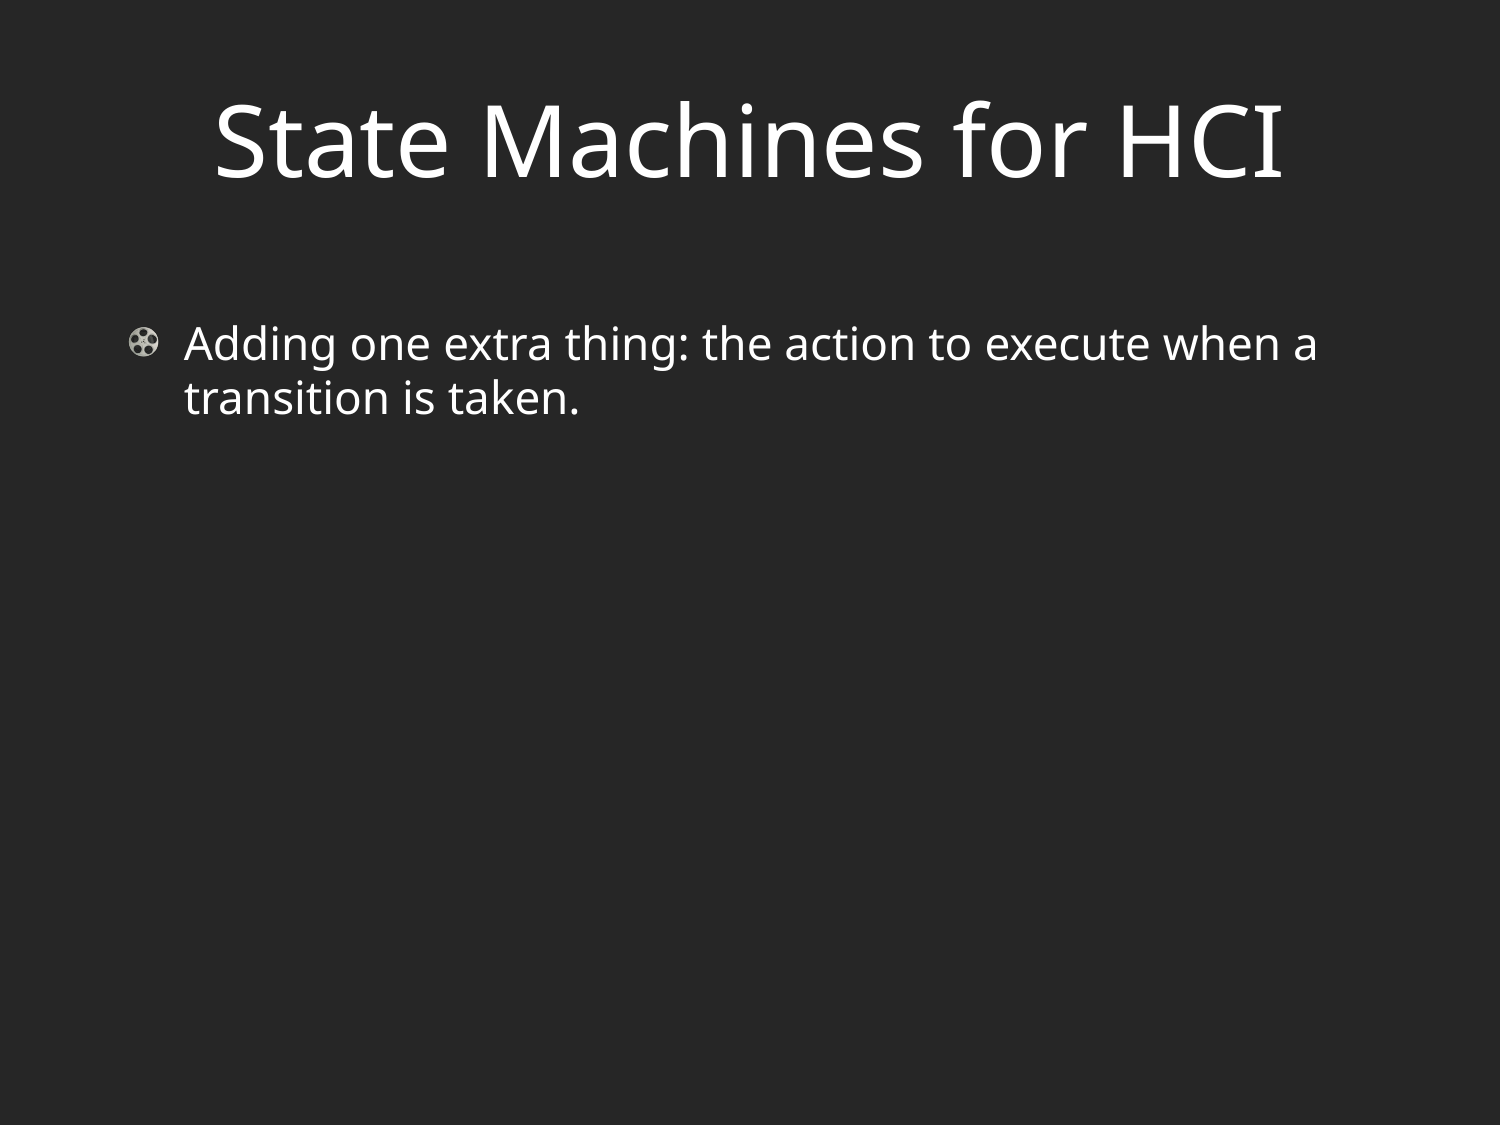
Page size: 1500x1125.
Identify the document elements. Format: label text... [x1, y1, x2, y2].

picture [127, 325, 160, 358]
title State Machines for HCI [112, 19, 1388, 255]
list Adding one extra thing: the action to execute when a transition is taken. [112, 306, 1388, 1005]
